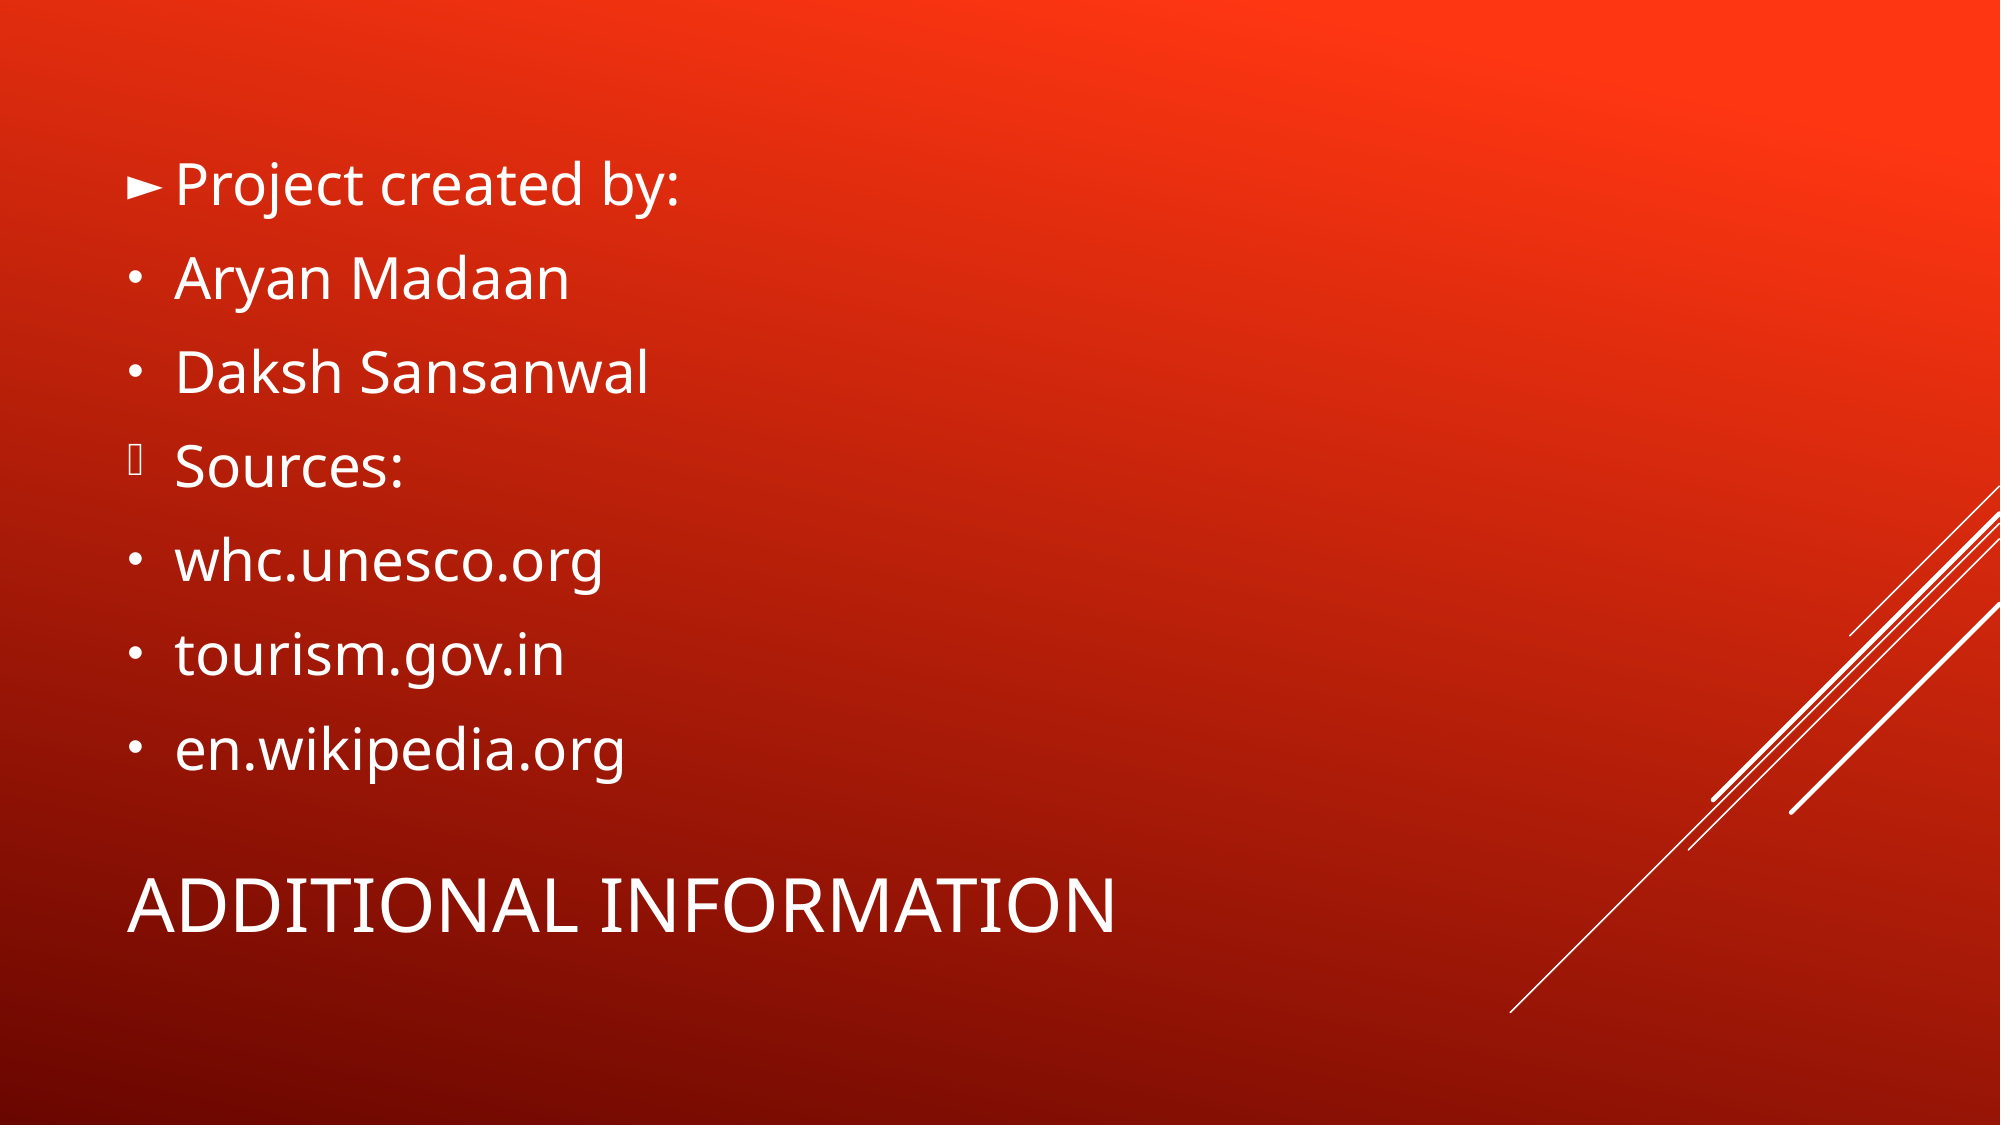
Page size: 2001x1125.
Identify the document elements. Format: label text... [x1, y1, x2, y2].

title Additional information [112, 913, 1513, 1026]
list Project created by: Aryan Madaan Daksh Sansanwal Sources: whc.unesco.org tourism.gov.in en.wikipedia.org [112, 139, 1513, 913]
